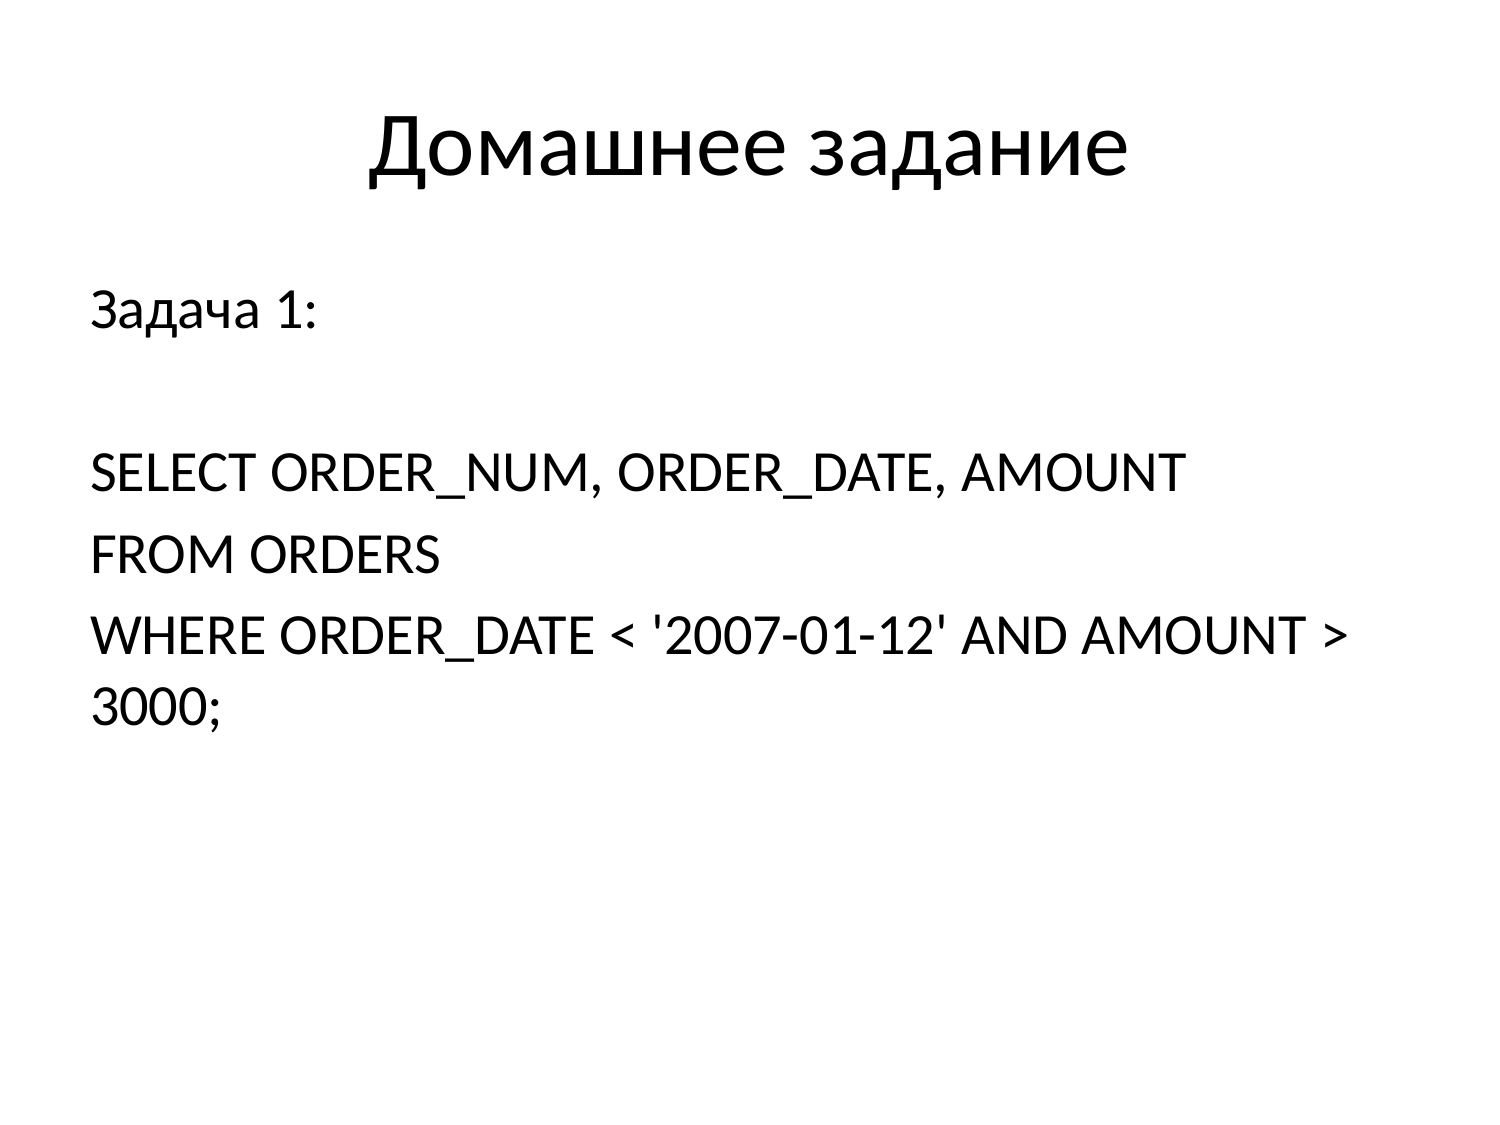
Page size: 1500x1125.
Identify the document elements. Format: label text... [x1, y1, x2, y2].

list Задача 1: SELECT ORDER_NUM, ORDER_DATE, AMOUNT FROM ORDERS WHERE ORDER_DATE < '2007-01-12' AND AMOUNT > 3000; [75, 262, 1376, 1005]
title Домашнее задание [75, 45, 1425, 233]
